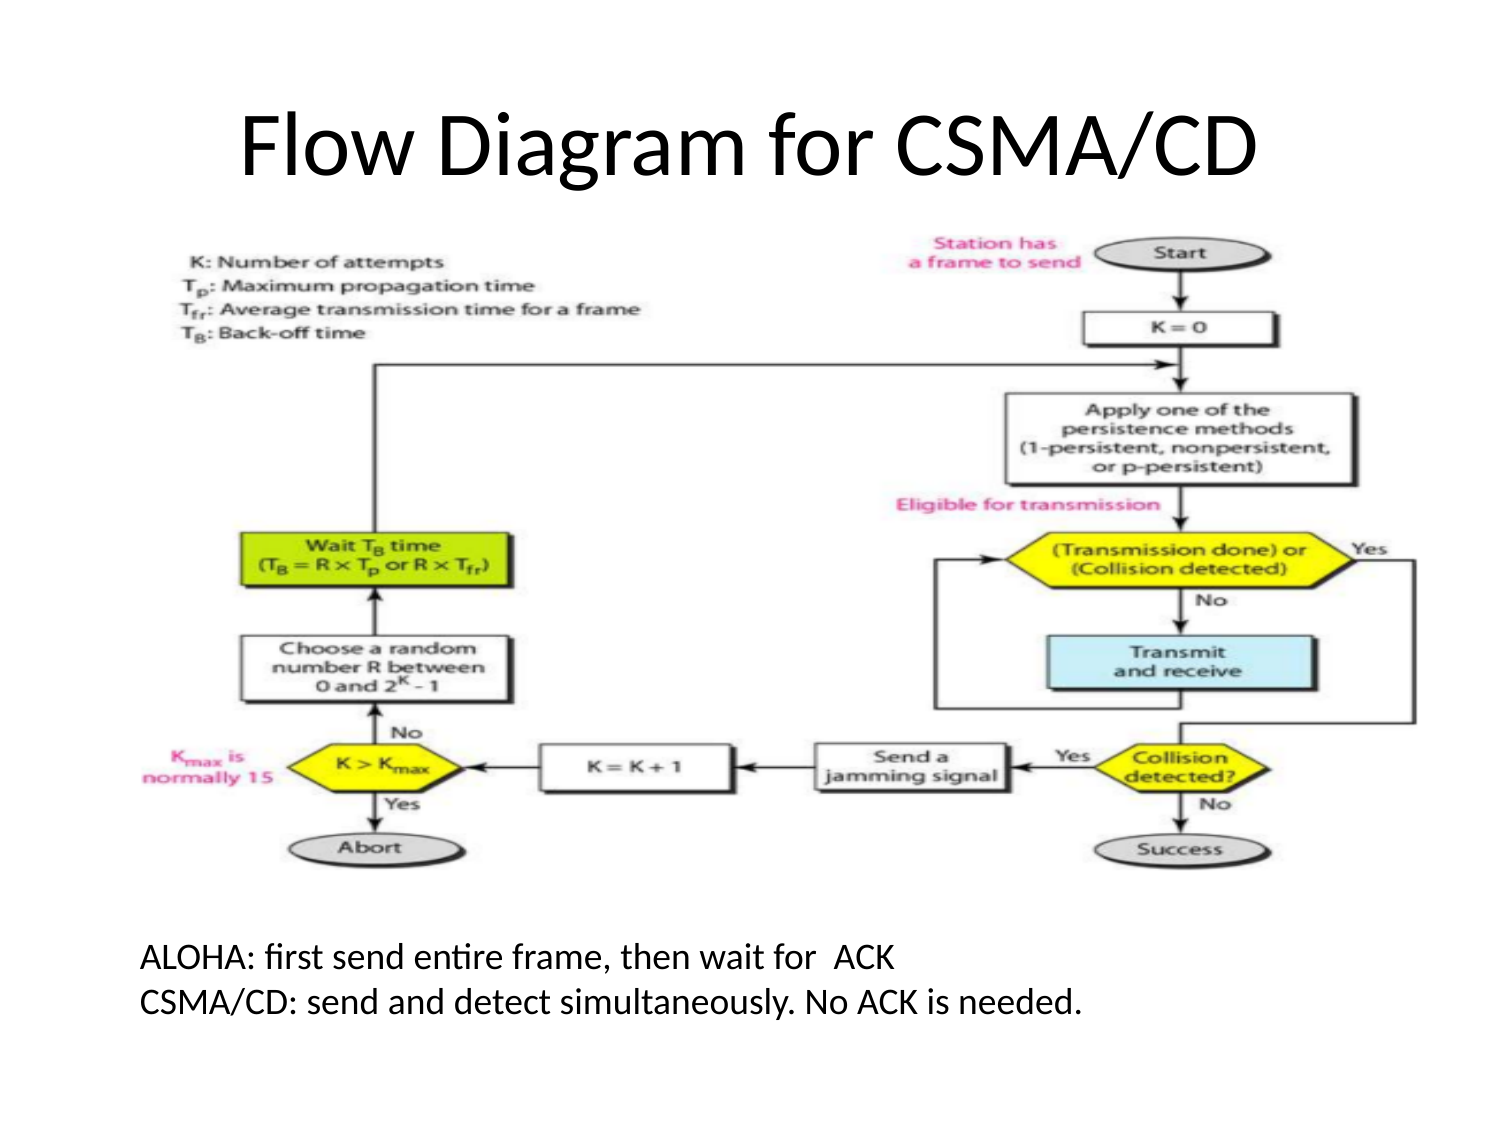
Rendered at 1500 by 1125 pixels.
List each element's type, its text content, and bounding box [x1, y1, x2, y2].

text_box ALOHA: first send entire frame, then wait for ACK CSMA/CD: send and detect simultaneously. No ACK is needed. [125, 924, 1275, 1030]
title Flow Diagram for CSMA/CD [75, 45, 1425, 233]
picture [87, 224, 1438, 901]
